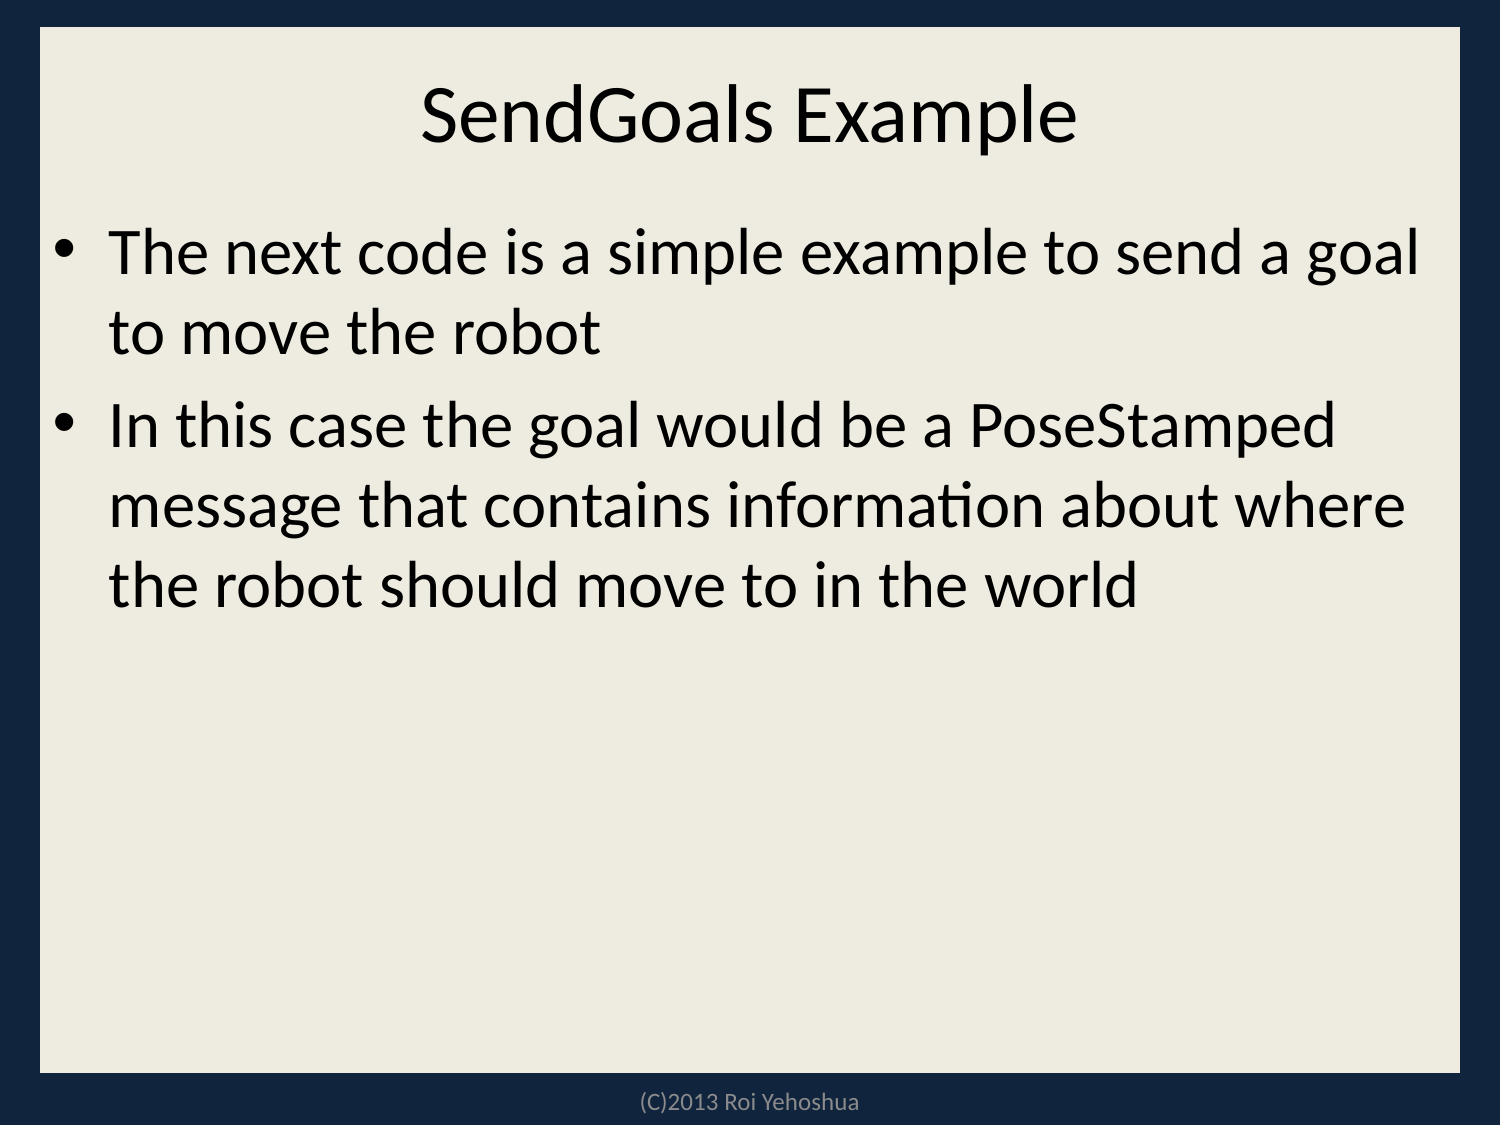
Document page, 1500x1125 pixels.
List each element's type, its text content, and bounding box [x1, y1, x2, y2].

footer (C)2013 Roi Yehoshua [512, 1074, 988, 1125]
list The next code is a simple example to send a goal to move the robot In this case the goal would be a PoseStamped message that contains information about where the robot should move to in the world [37, 200, 1463, 1080]
title SendGoals Example [37, 31, 1463, 188]
